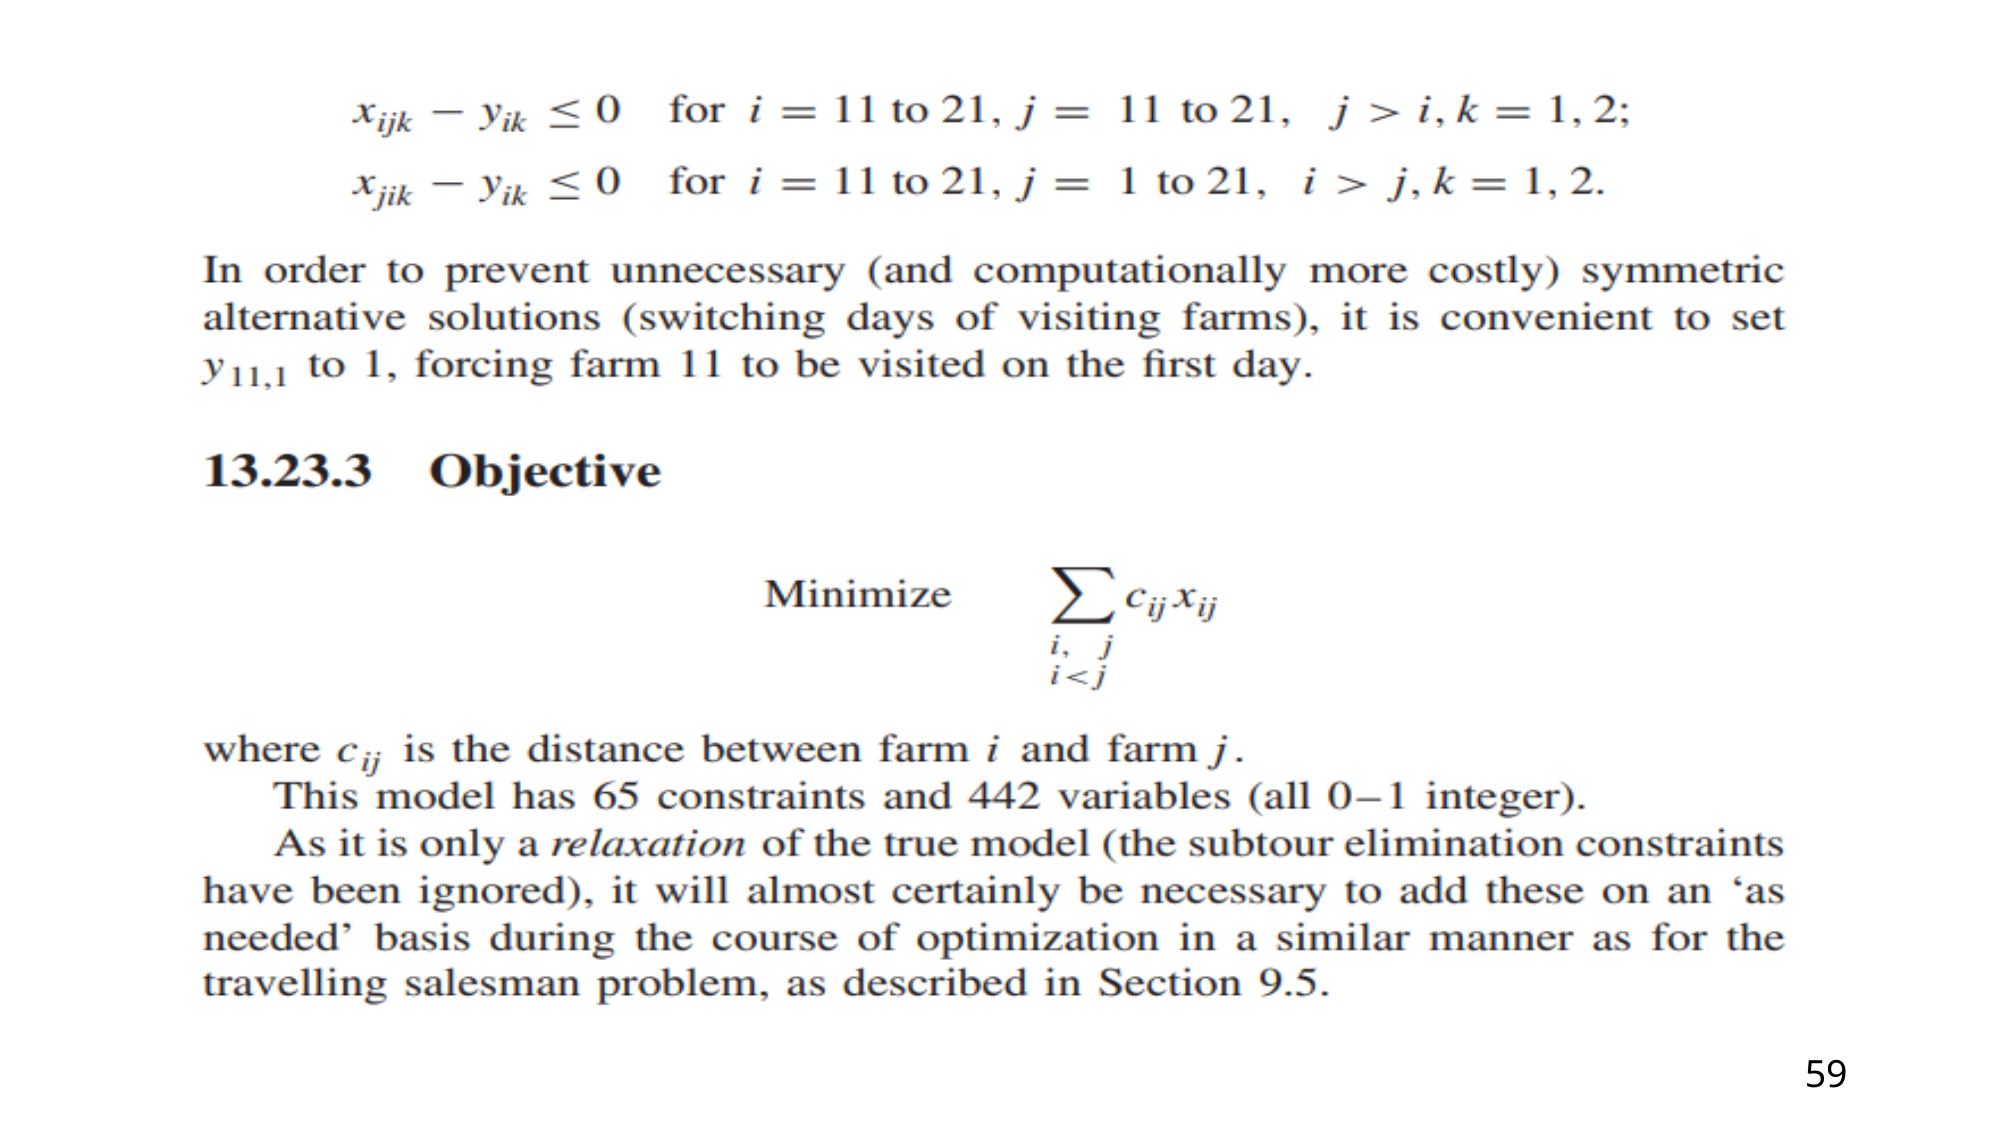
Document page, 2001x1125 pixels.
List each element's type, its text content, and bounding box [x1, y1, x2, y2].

slide_number 59 [1412, 1042, 1863, 1103]
picture [151, 66, 1849, 1043]
